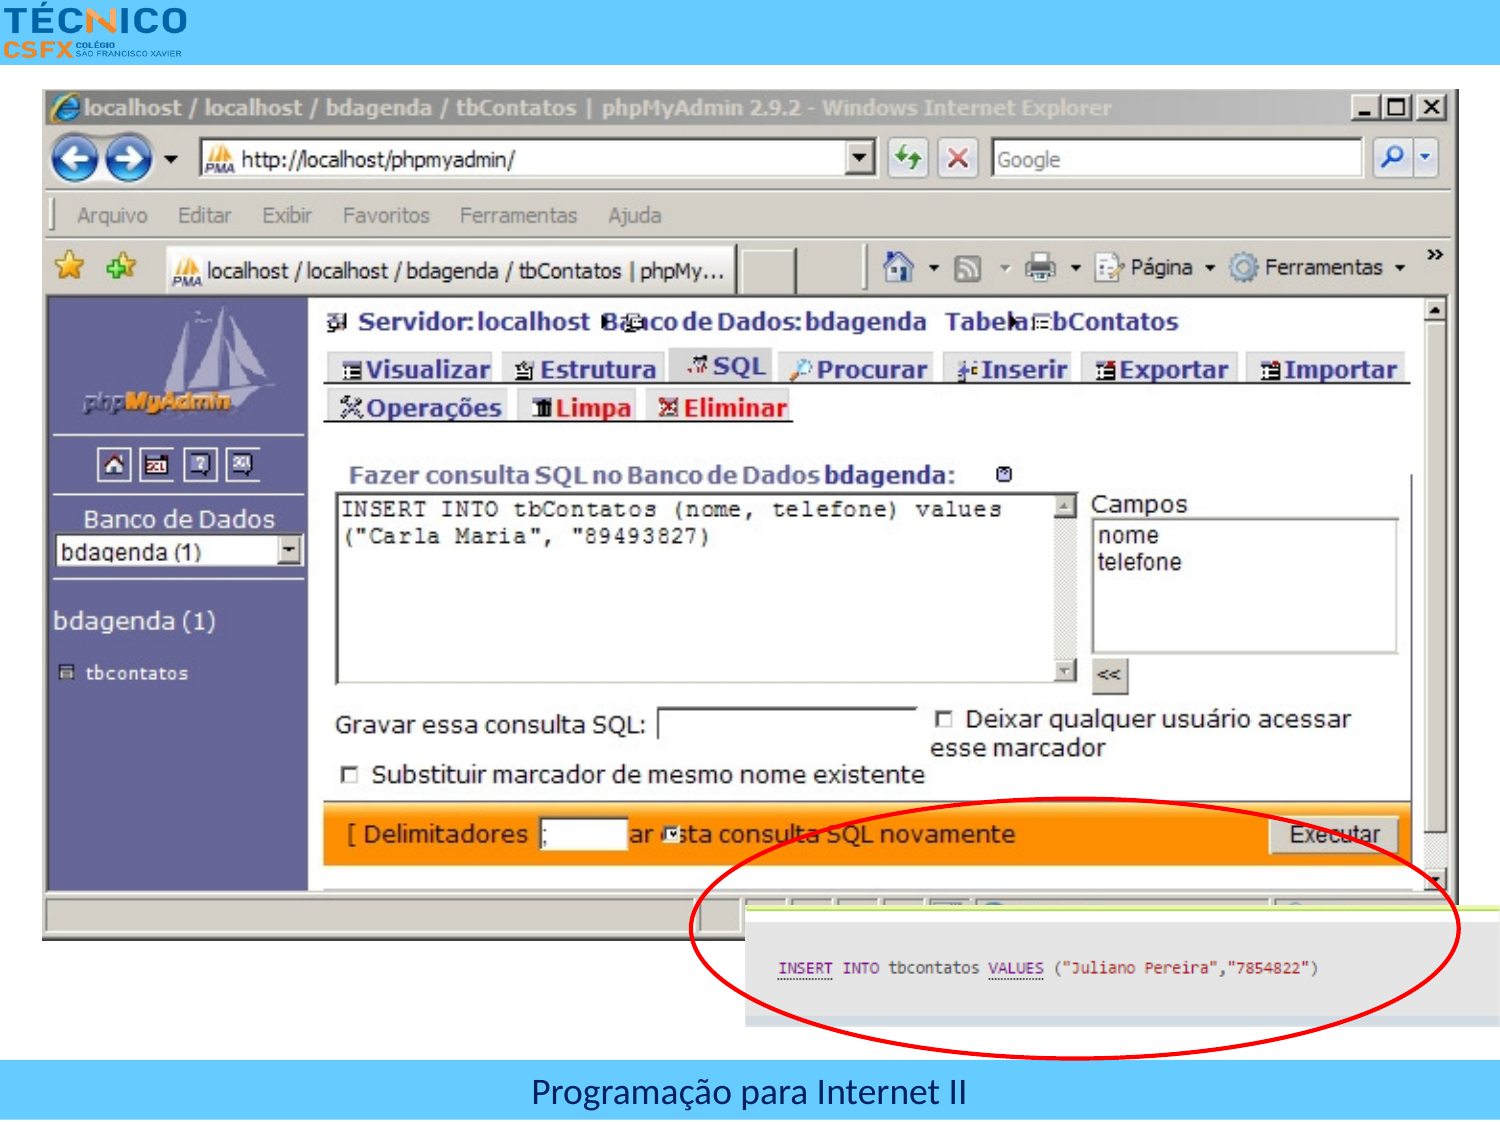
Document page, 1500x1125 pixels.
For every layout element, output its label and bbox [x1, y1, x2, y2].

picture [0, 0, 188, 59]
text_box [693, 950, 740, 995]
text_box [849, 1036, 1300, 1061]
picture [41, 89, 1500, 1028]
